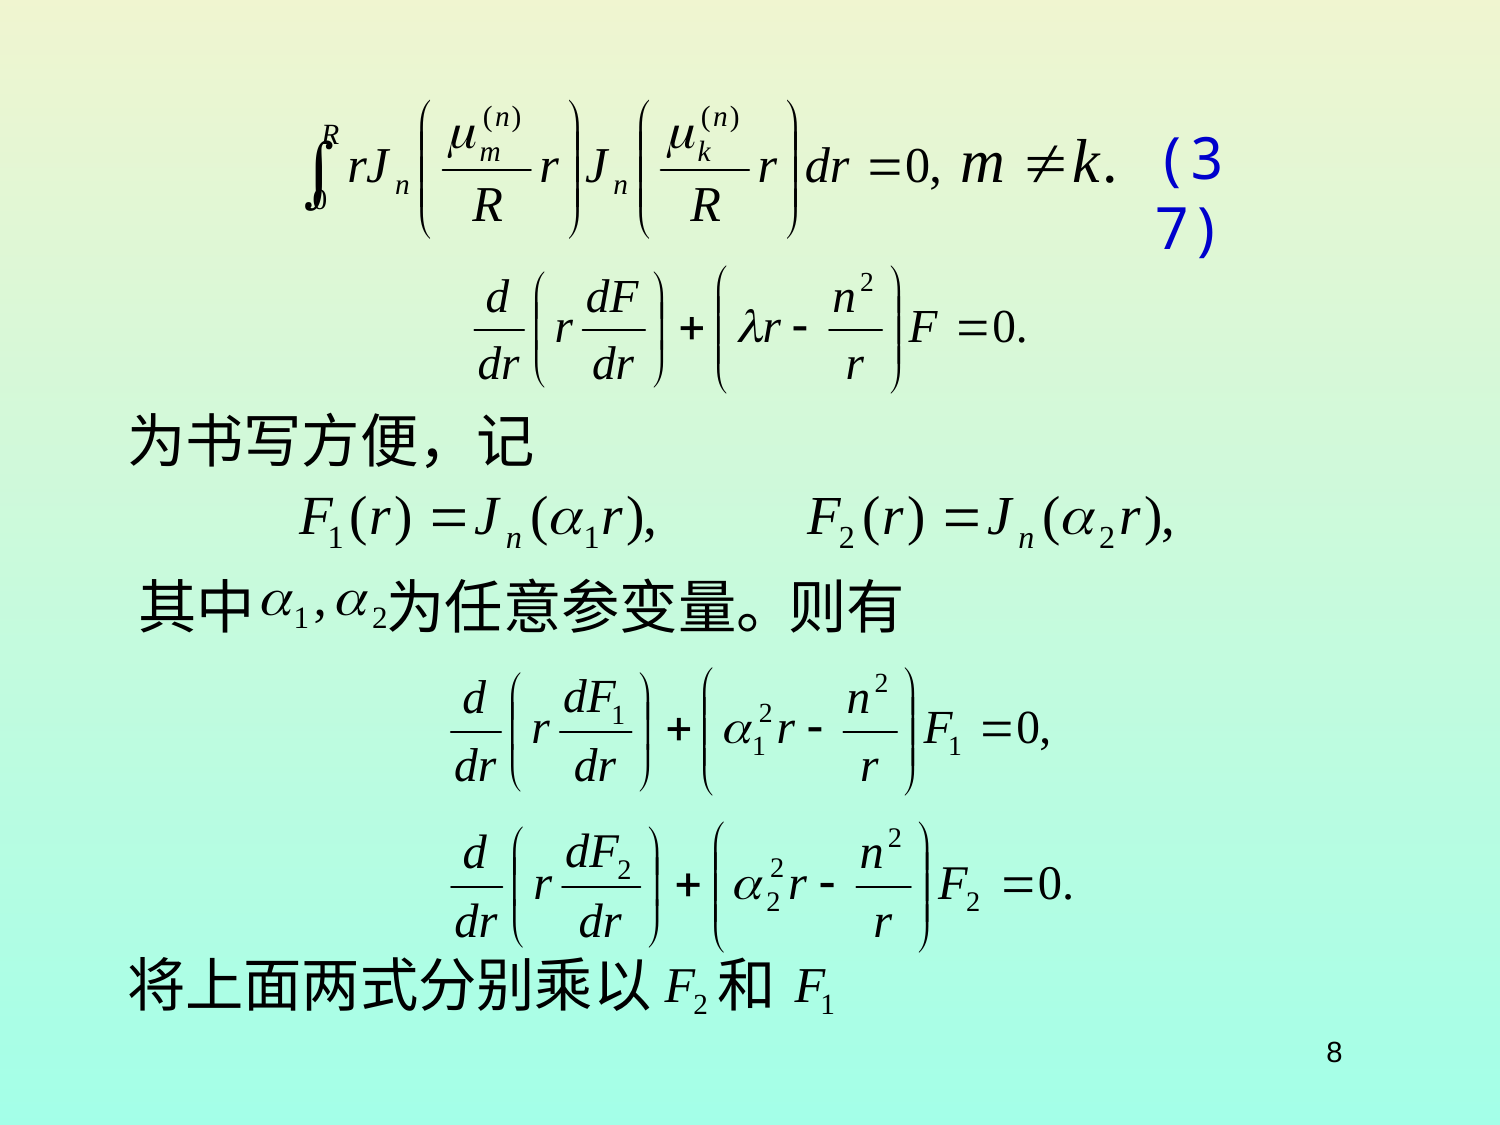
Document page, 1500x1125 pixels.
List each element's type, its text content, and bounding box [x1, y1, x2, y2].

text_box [253, 562, 396, 638]
text_box 则有 [773, 562, 939, 648]
slide_number 8 [1147, 1021, 1358, 1081]
text_box 为任意参变量。 [372, 562, 773, 648]
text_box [466, 255, 1034, 406]
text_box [288, 479, 668, 563]
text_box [288, 89, 952, 250]
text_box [785, 951, 841, 1024]
text_box 和 [722, 974, 780, 1026]
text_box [655, 951, 719, 1024]
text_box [442, 810, 1081, 965]
text_box (37) [1139, 113, 1270, 269]
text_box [796, 479, 1187, 563]
text_box 为书写方便，记 [112, 397, 573, 482]
text_box 其中 [123, 562, 290, 648]
text_box 将上面两式分别乘以 [112, 940, 650, 1026]
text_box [950, 125, 1127, 199]
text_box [442, 656, 1058, 808]
